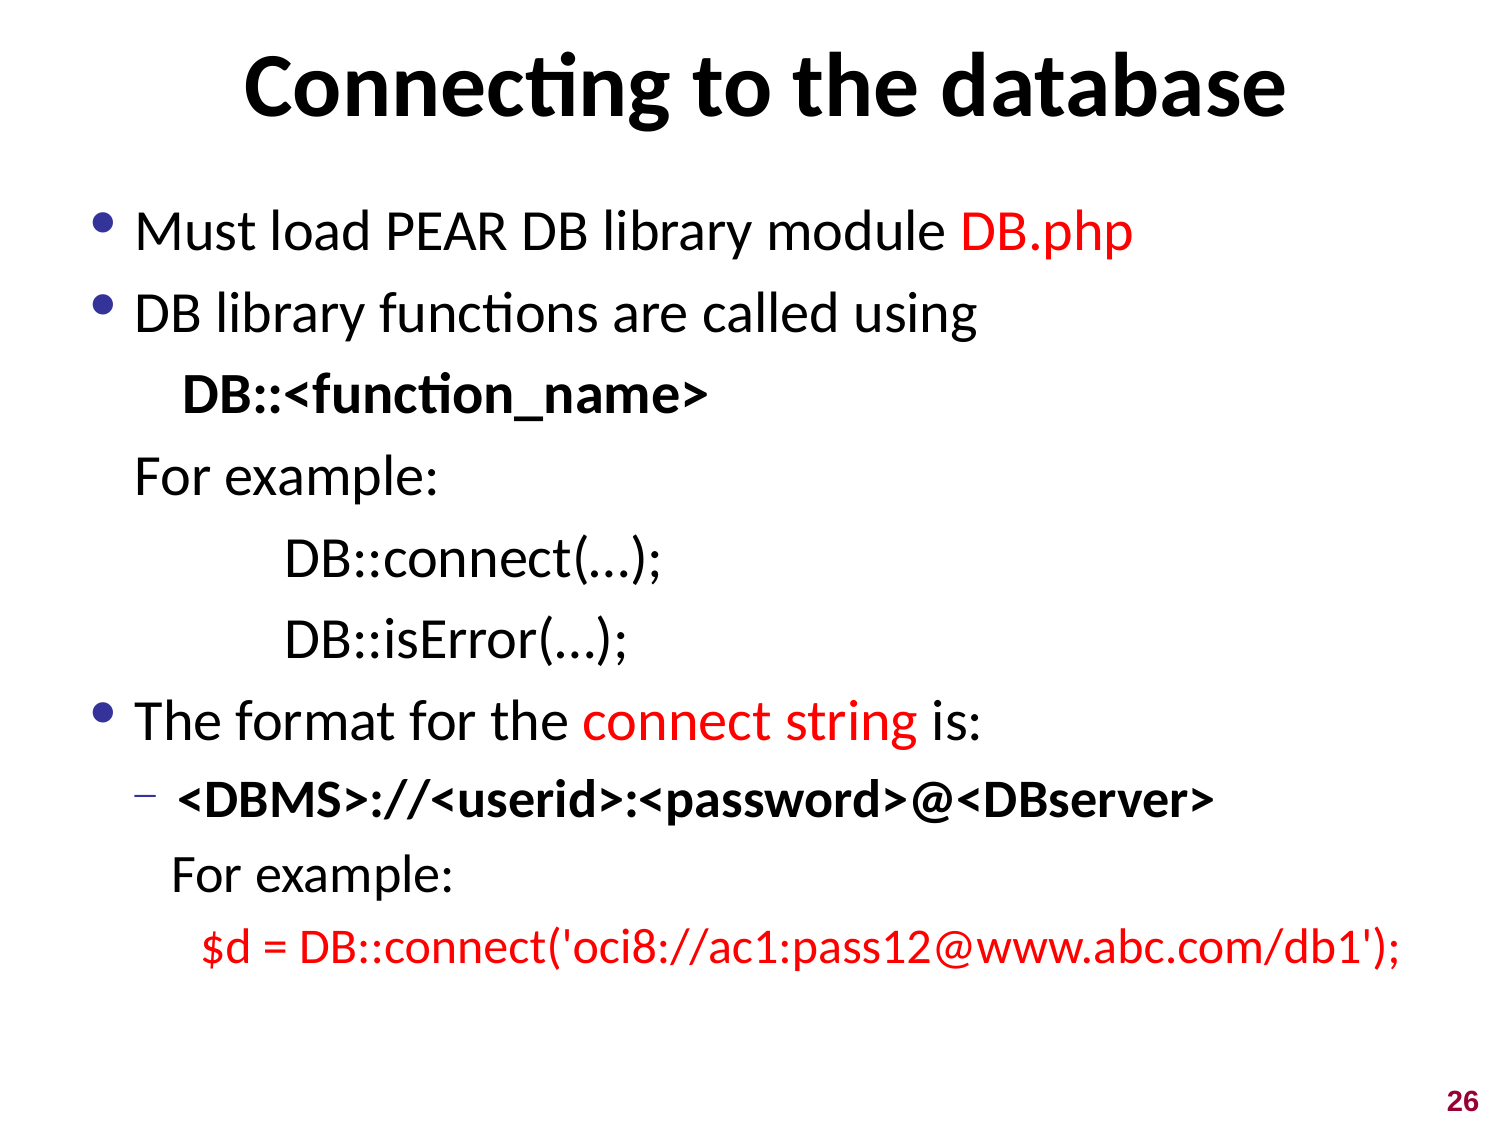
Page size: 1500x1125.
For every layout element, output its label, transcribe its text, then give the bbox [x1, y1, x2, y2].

list Must load PEAR DB library module DB.php DB library functions are called using DB::<function_name> For example: DB::connect(…); DB::isError(…); The format for the connect string is: <DBMS>://<userid>:<password>@<DBserver> For example: $d = DB::connect('oci8://ac1:pass12@www.abc.com/db1'); [74, 184, 1460, 1047]
title Connecting to the database [74, 0, 1460, 162]
slide_number 26 [1293, 1070, 1495, 1125]
